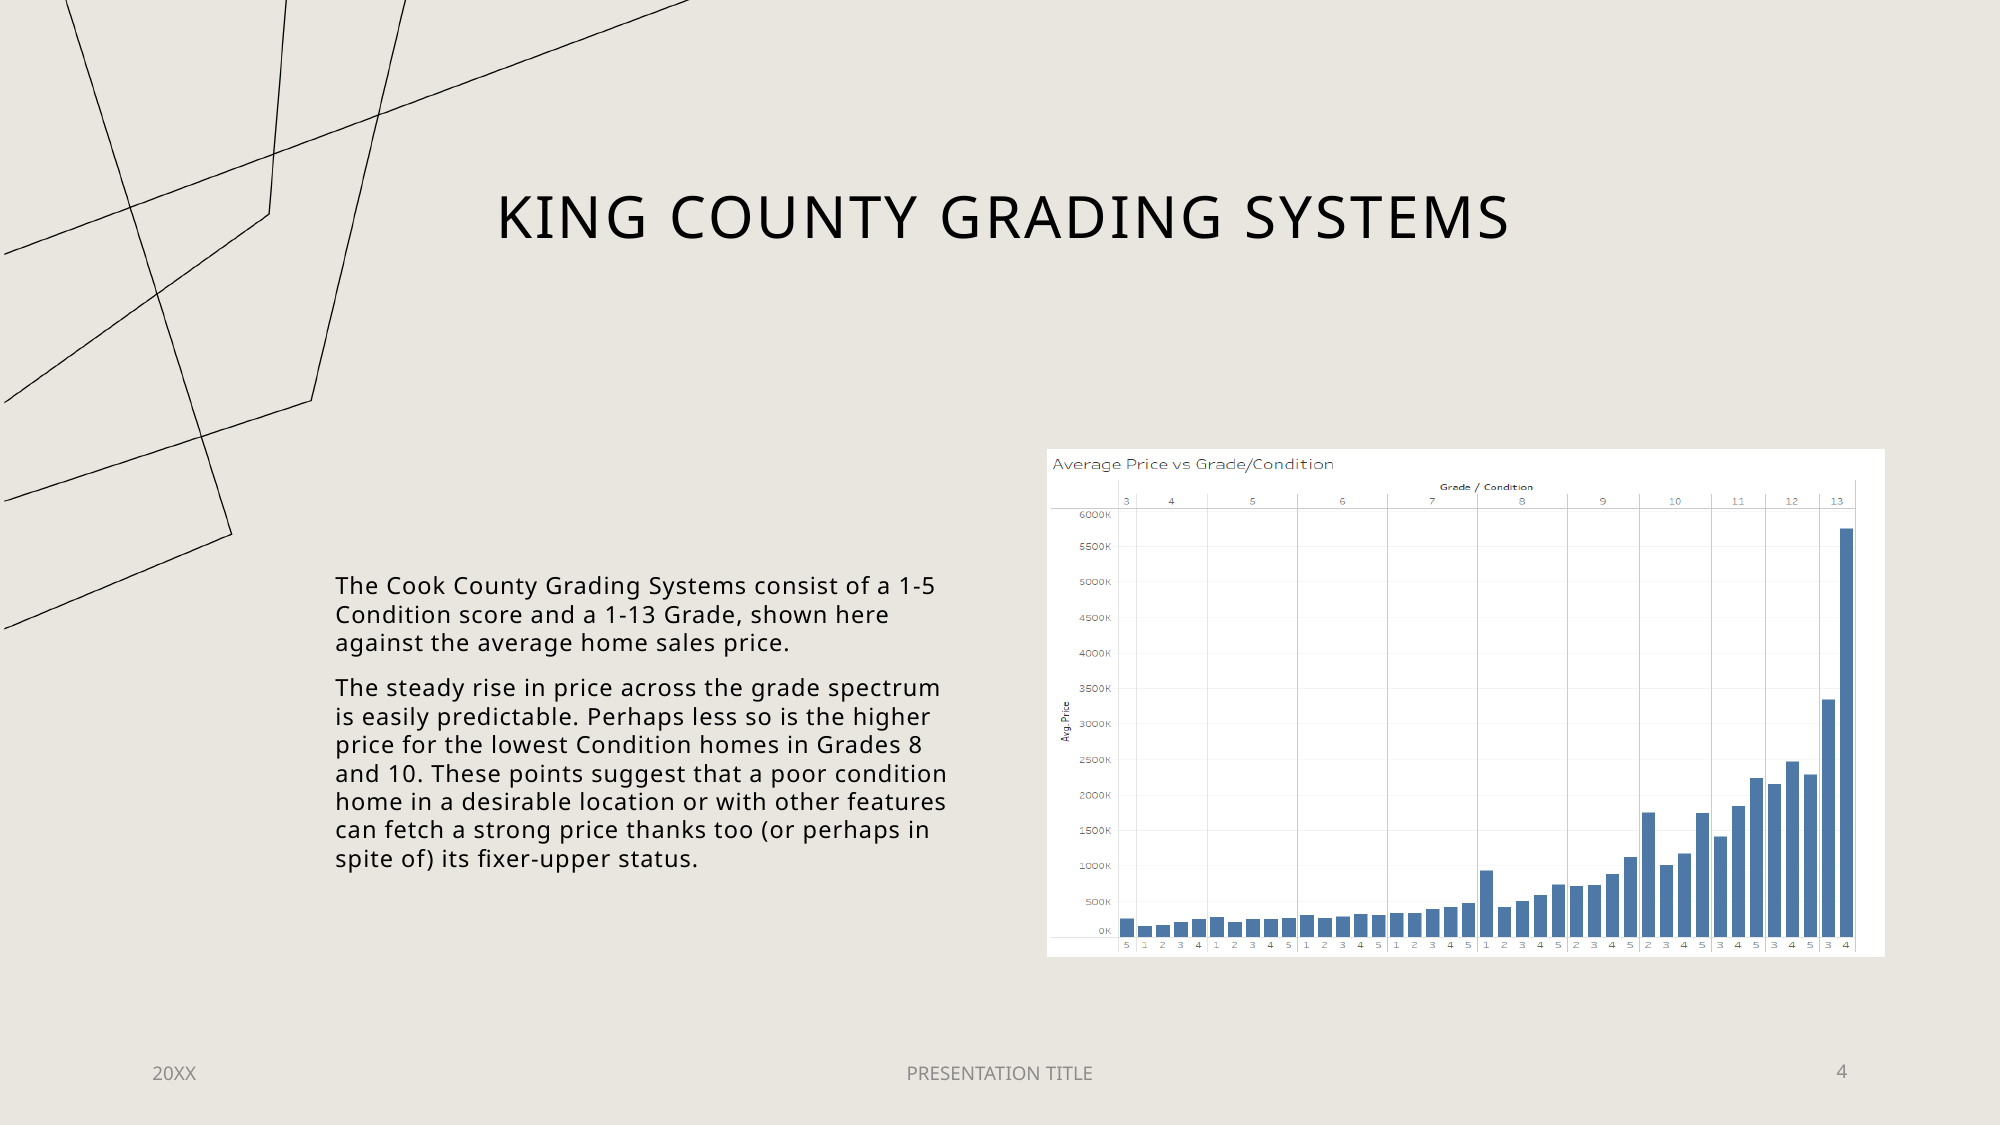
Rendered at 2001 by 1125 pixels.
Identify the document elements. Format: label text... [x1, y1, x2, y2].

picture [1047, 449, 1885, 957]
list The Cook County Grading Systems consist of a 1-5 Condition score and a 1-13 Grade, shown here against the average home sales price. The steady rise in price across the grade spectrum is easily predictable. Perhaps less so is the higher price for the lowest Condition homes in Grades 8 and 10. These points suggest that a poor condition home in a desirable location or with other features can fetch a strong price thanks too (or perhaps in spite of) its fixer-upper status. [320, 563, 965, 892]
title King County grading systems [481, 146, 1863, 364]
slide_number 20XX [137, 1042, 588, 1103]
footer PRESENTATION TITLE [662, 1042, 1338, 1103]
picture [4, 0, 721, 642]
slide_number 4 [1412, 1042, 1863, 1103]
